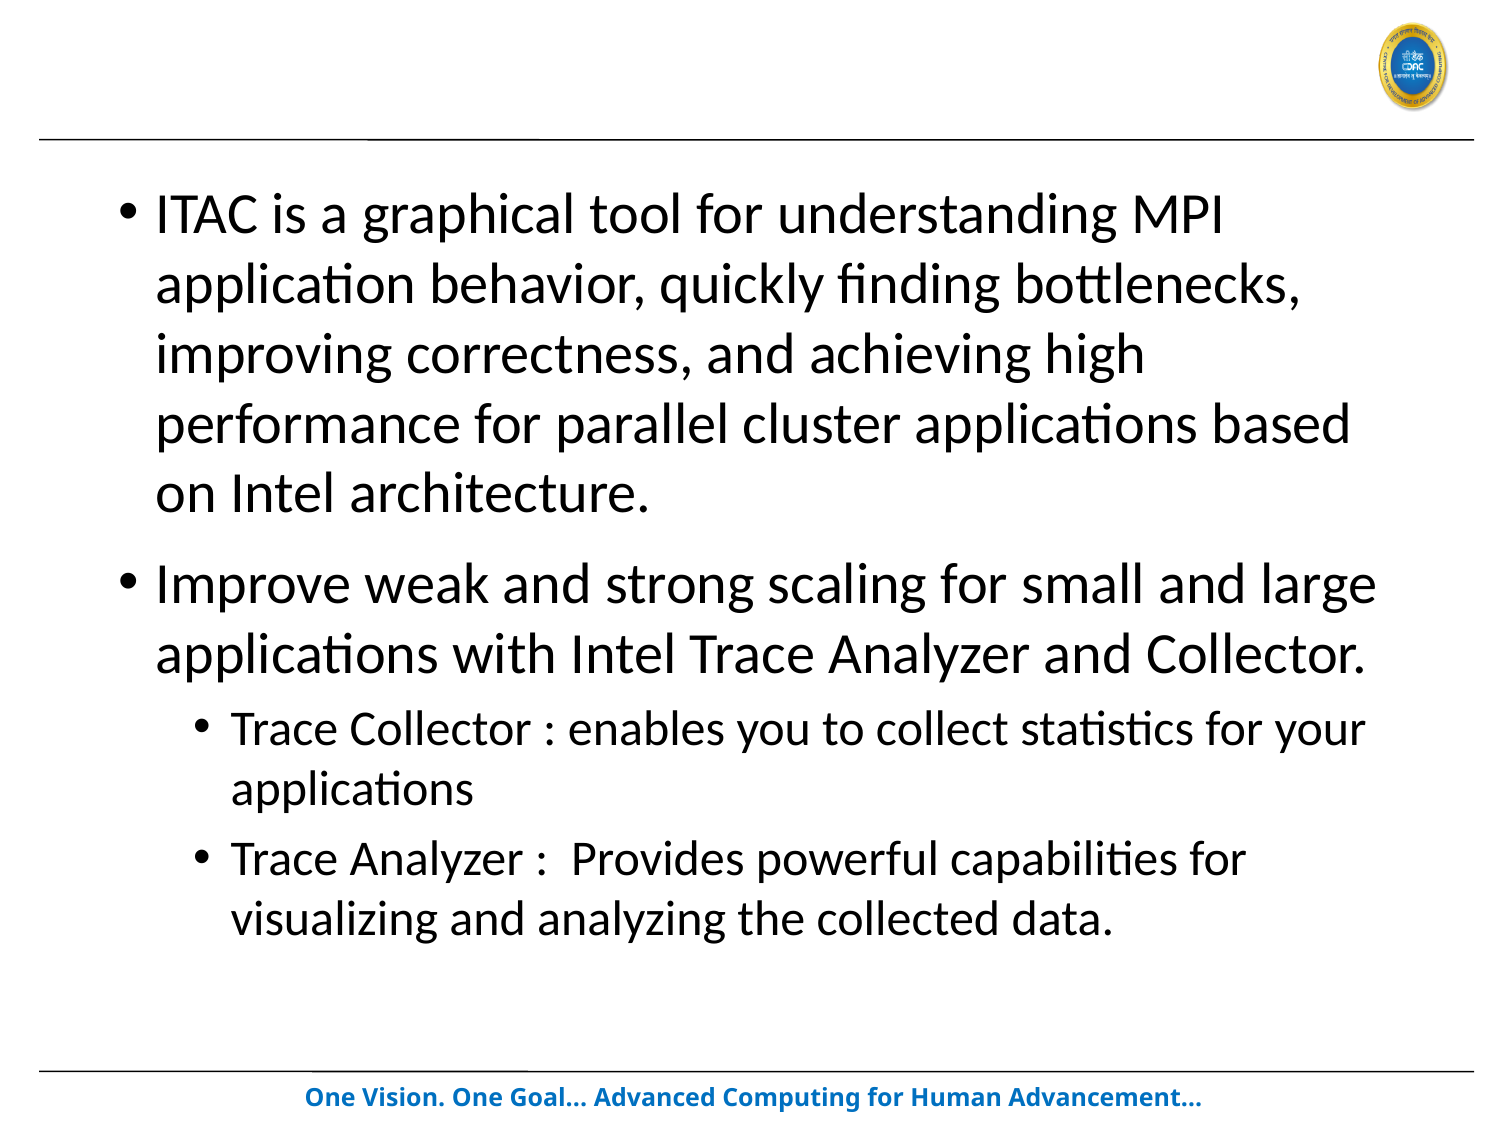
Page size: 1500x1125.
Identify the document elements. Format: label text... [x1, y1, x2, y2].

picture [1378, 22, 1449, 112]
list ITAC is a graphical tool for understanding MPI application behavior, quickly finding bottlenecks, improving correctness, and achieving high performance for parallel cluster applications based on Intel architecture. Improve weak and strong scaling for small and large applications with Intel Trace Analyzer and Collector. Trace Collector : enables you to collect statistics for your applications Trace Analyzer : Provides powerful capabilities for visualizing and analyzing the collected data. [103, 167, 1397, 1014]
